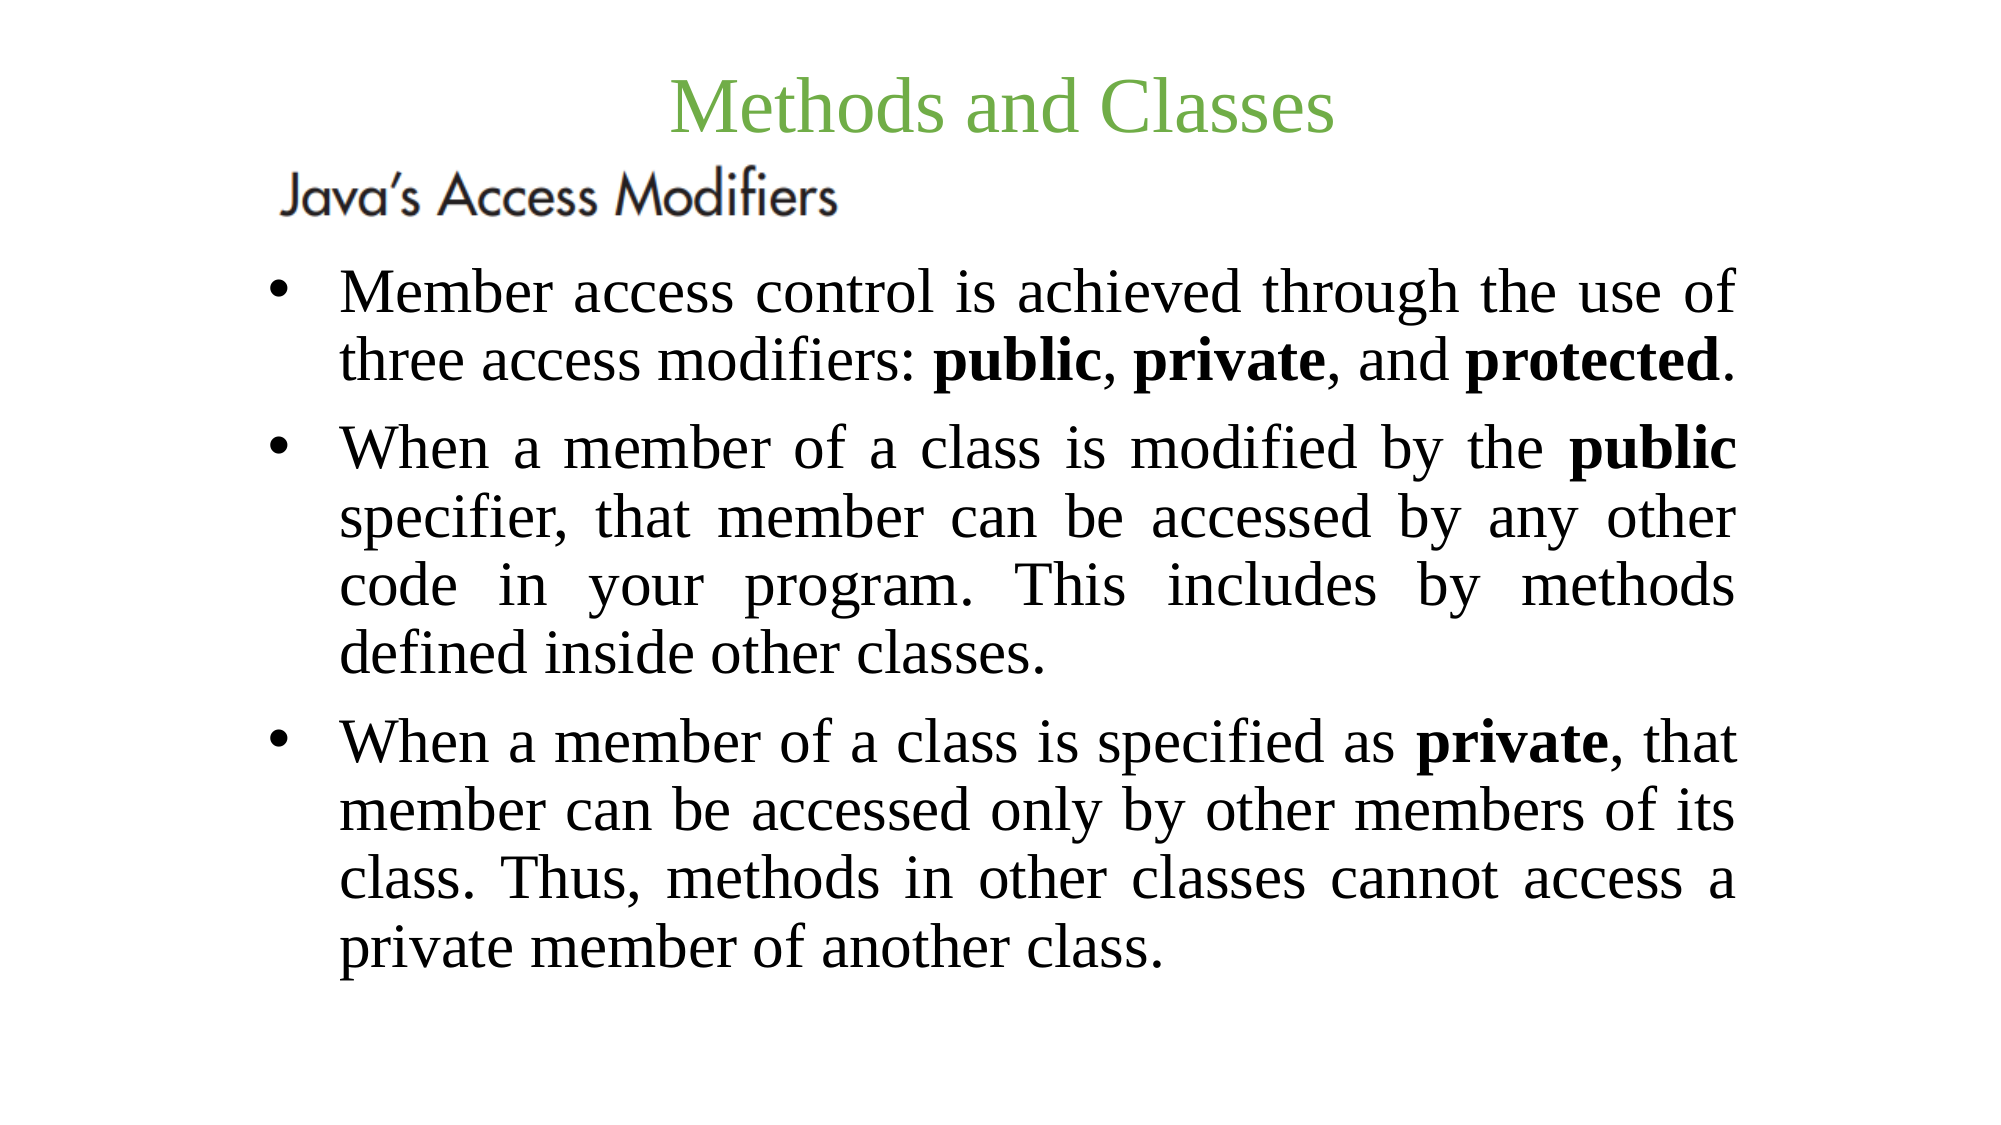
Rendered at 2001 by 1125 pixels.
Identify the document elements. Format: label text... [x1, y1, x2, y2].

subtitle Methods and Classes Member access control is achieved through the use of three access modifiers: public, private, and protected. When a member of a class is modified by the public specifier, that member can be accessed by any other code in your program. This includes by methods defined inside other classes. When a member of a class is specified as private, that member can be accessed only by other members of its class. Thus, methods in other classes cannot access a private member of another class. [252, 56, 1753, 1055]
picture [270, 154, 854, 225]
